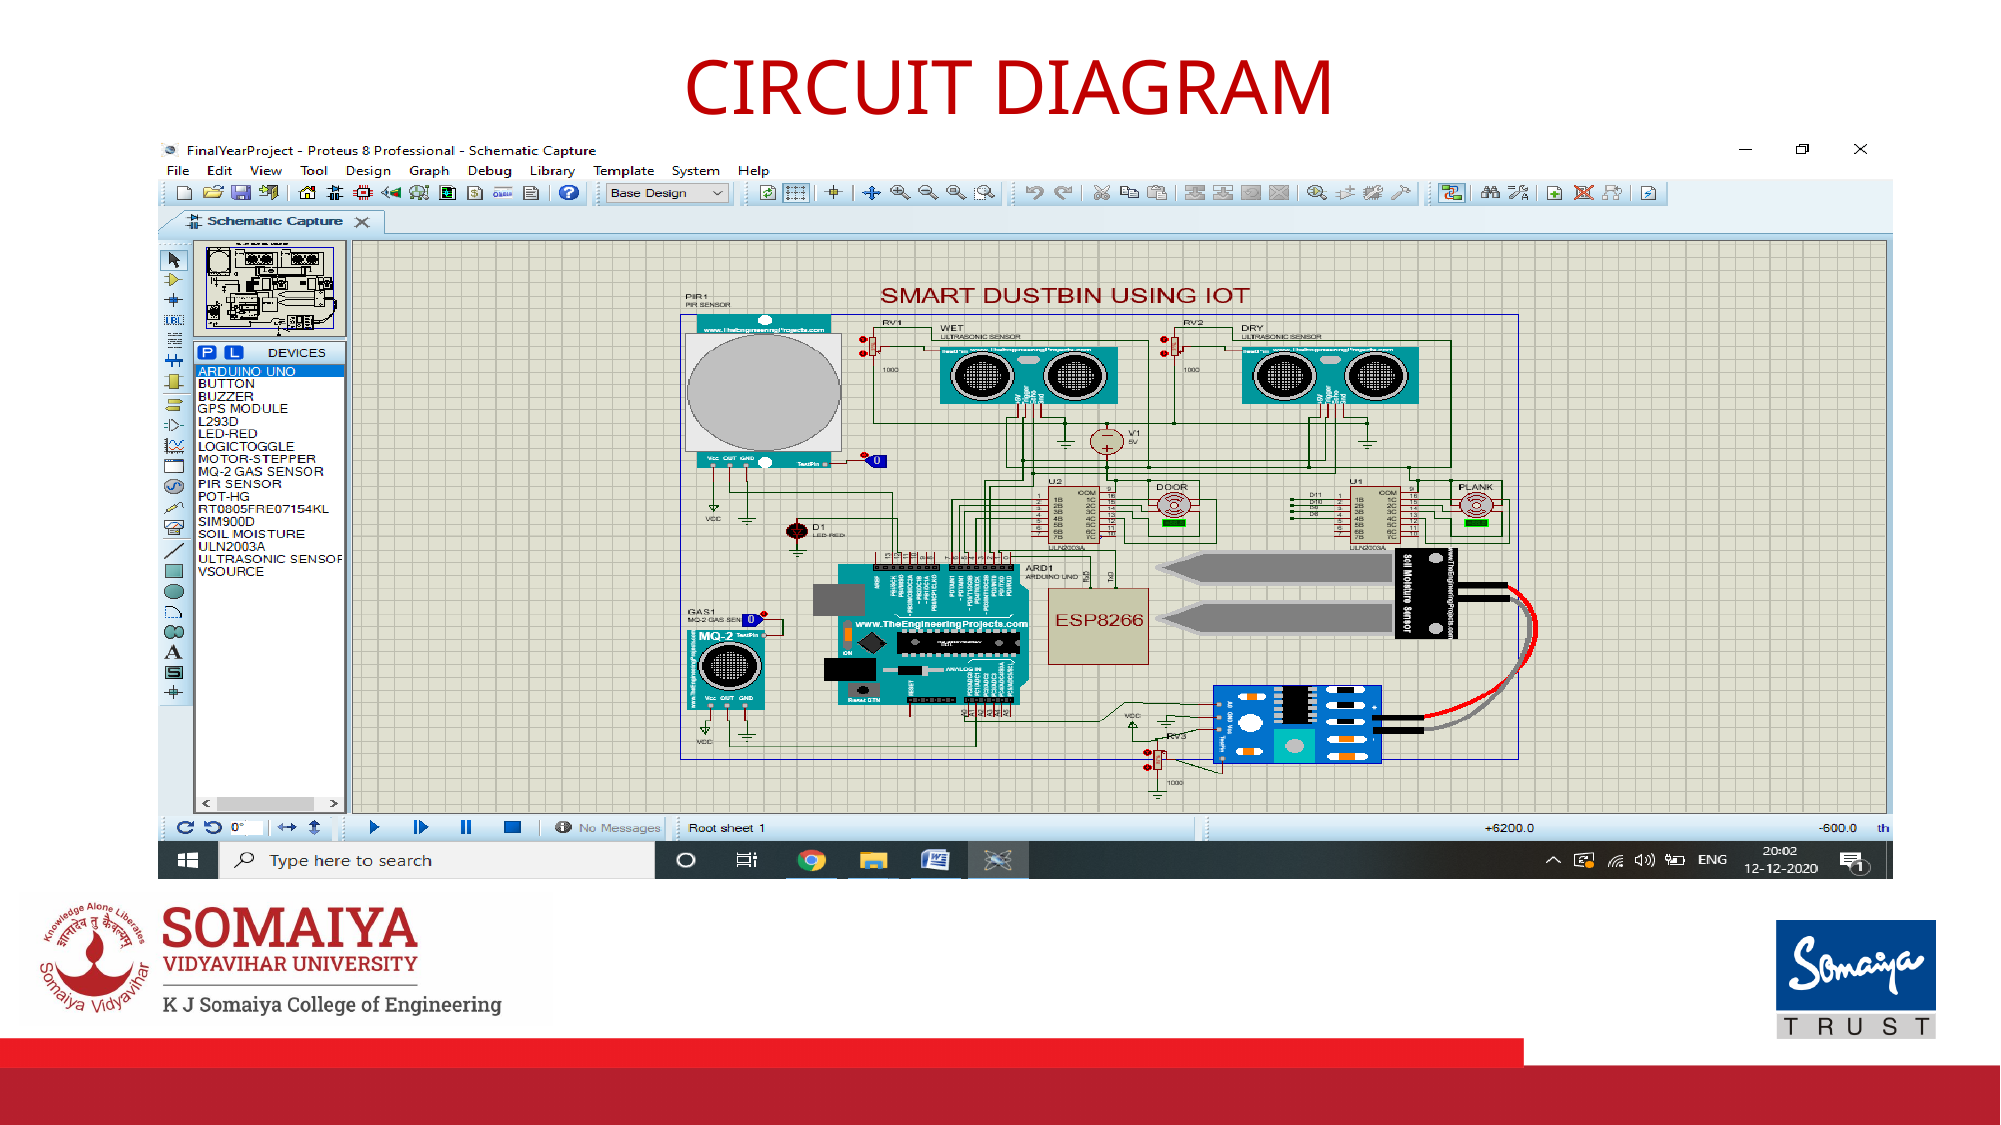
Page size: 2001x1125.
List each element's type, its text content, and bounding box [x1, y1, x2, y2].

picture [0, 93, 1999, 1125]
text_box CIRCUIT DIAGRAM [65, 31, 1936, 150]
picture [19, 892, 553, 1026]
picture [1776, 920, 1936, 1039]
